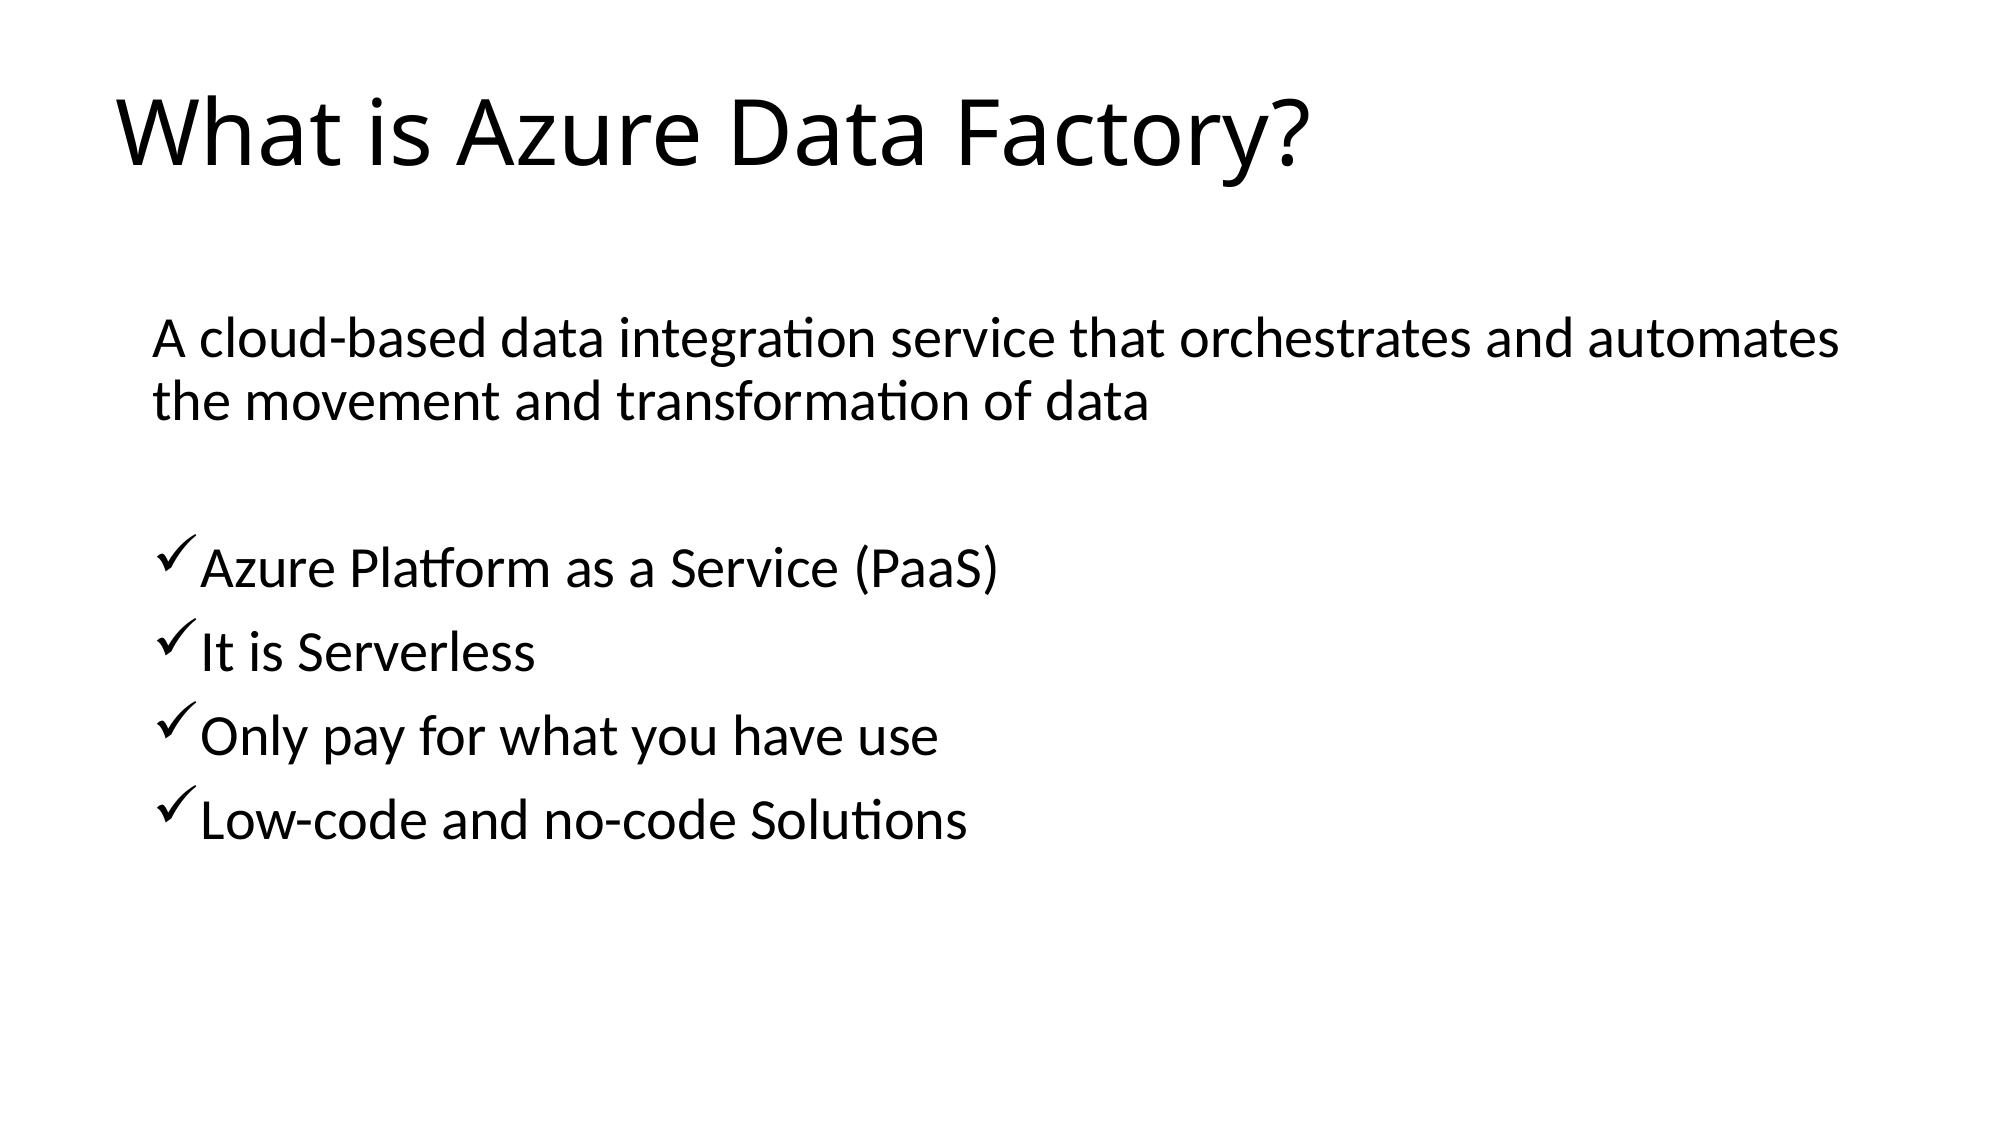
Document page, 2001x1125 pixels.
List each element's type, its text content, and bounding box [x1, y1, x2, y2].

list A cloud-based data integration service that orchestrates and automates the movement and transformation of data Azure Platform as a Service (PaaS) It is Serverless Only pay for what you have use Low-code and no-code Solutions [137, 299, 1863, 1014]
title What is Azure Data Factory? [100, 41, 1906, 230]
